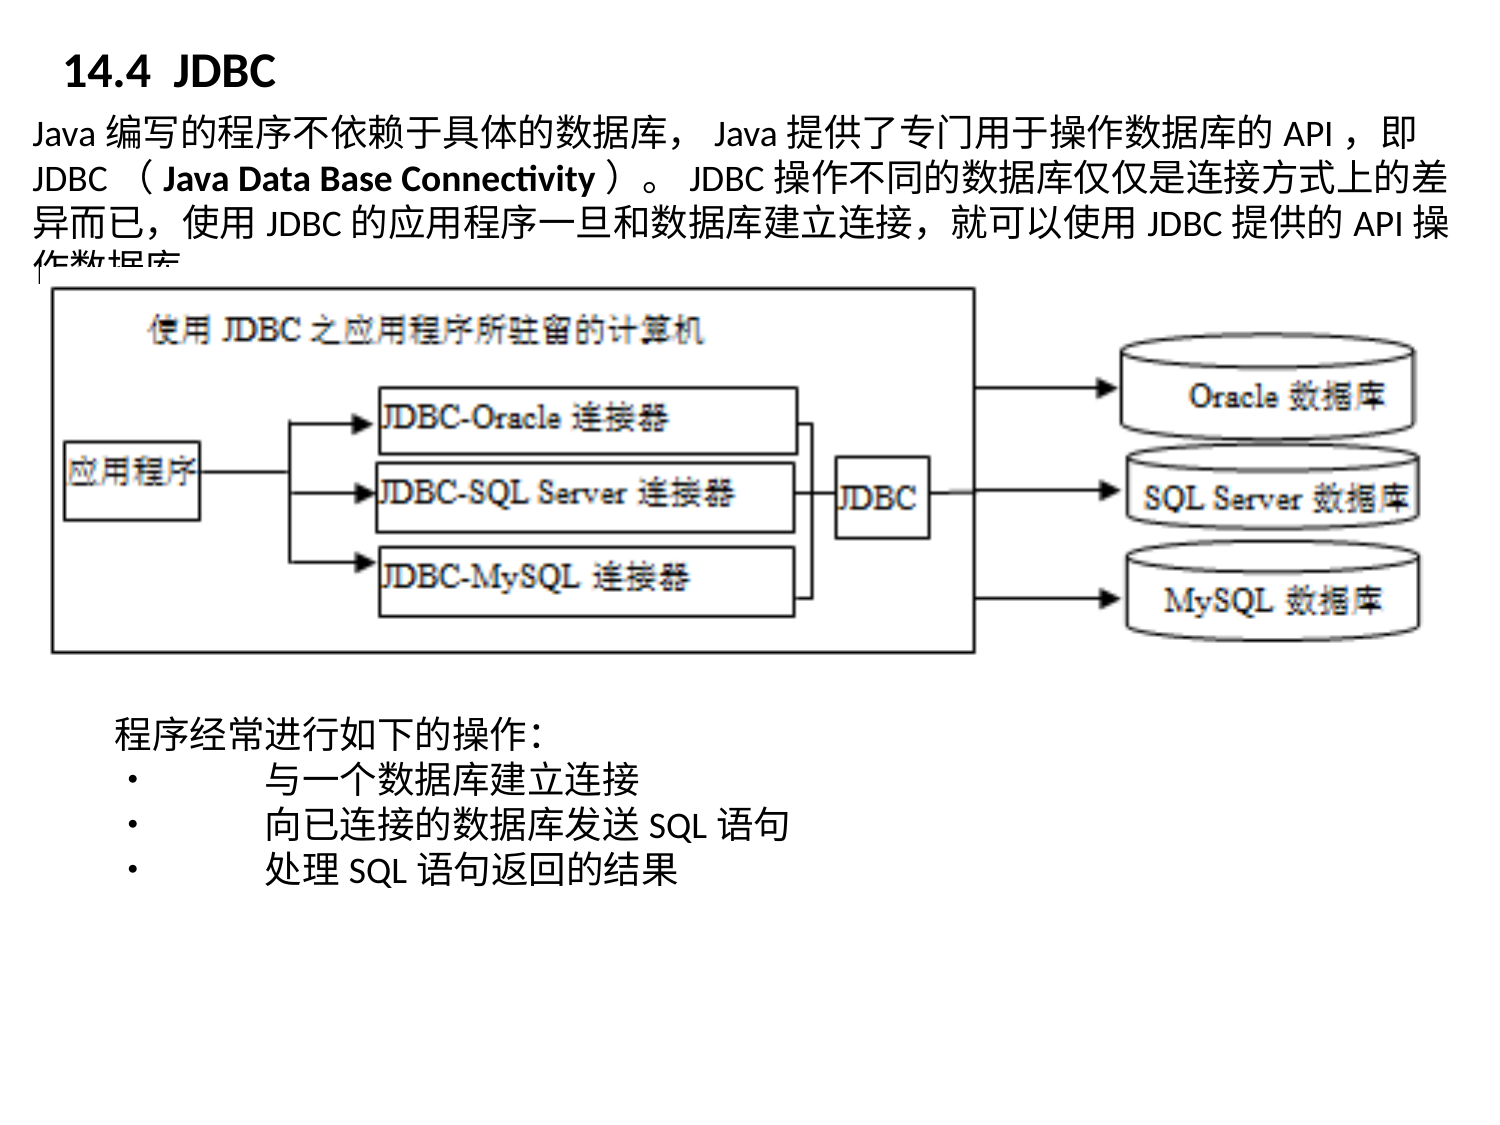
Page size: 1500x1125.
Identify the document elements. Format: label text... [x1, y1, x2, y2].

title 14.4 JDBC [47, 0, 800, 101]
picture [40, 267, 1448, 658]
text_box 程序经常进行如下的操作： • 与一个数据库建立连接 • 向已连接的数据库发送SQL语句 • 处理SQL语句返回的结果 [100, 704, 1235, 899]
text_box Java编写的程序不依赖于具体的数据库，Java提供了专门用于操作数据库的API，即JDBC（Java Data Base Connectivity）。JDBC操作不同的数据库仅仅是连接方式上的差异而已，使用JDBC的应用程序一旦和数据库建立连接，就可以使用JDBC提供的API操作数据库。 [17, 101, 1471, 297]
